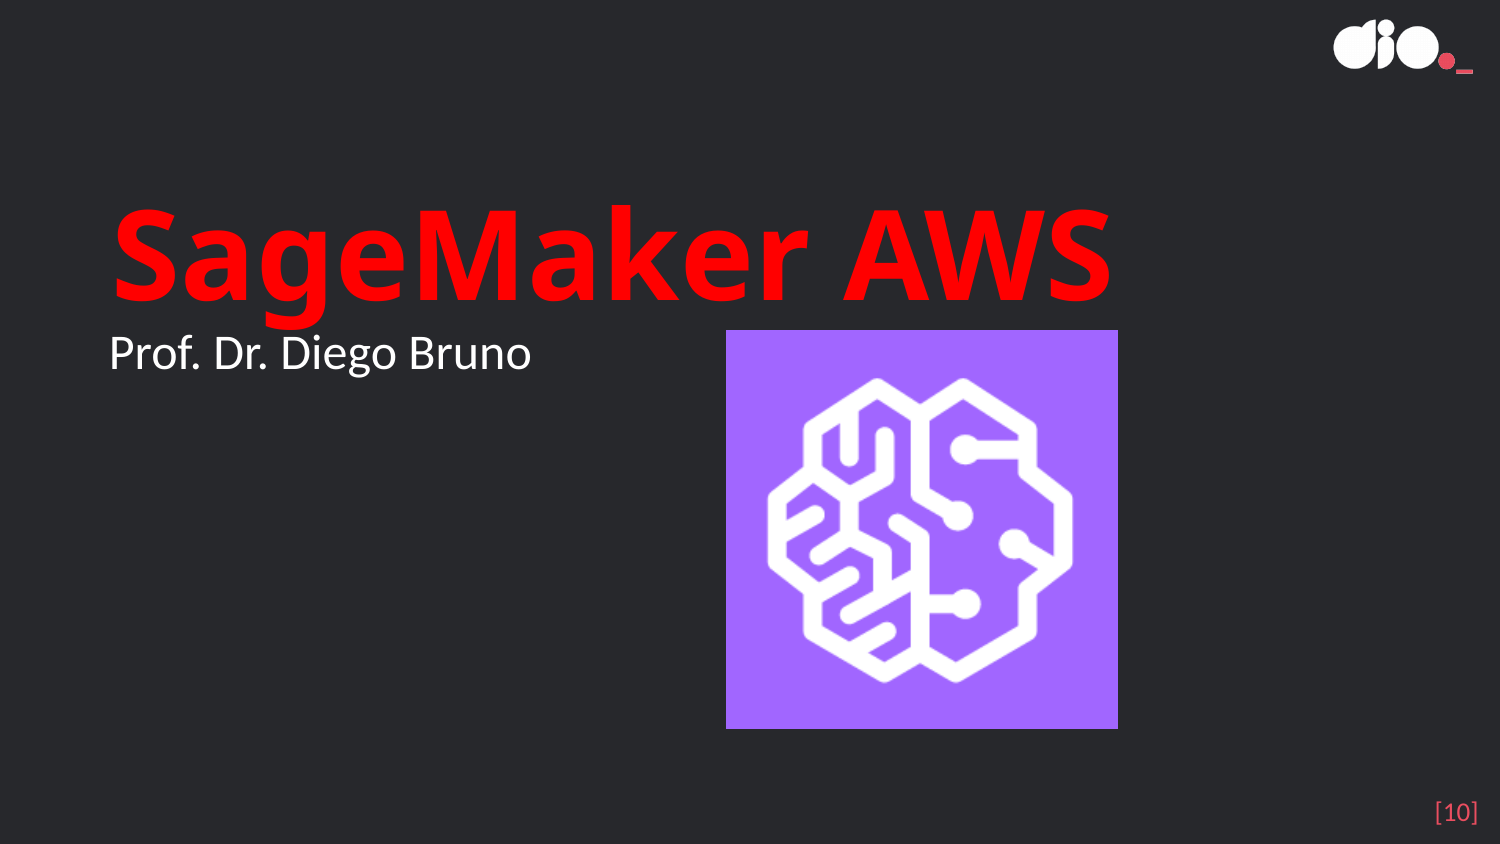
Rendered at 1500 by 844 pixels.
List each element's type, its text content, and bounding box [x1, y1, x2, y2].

text_box Prof. Dr. Diego Bruno [81, 304, 811, 454]
text_box SageMaker AWS [96, 164, 1500, 315]
picture [726, 330, 1118, 729]
slide_number [10] [1403, 779, 1494, 844]
picture [1332, 19, 1474, 75]
